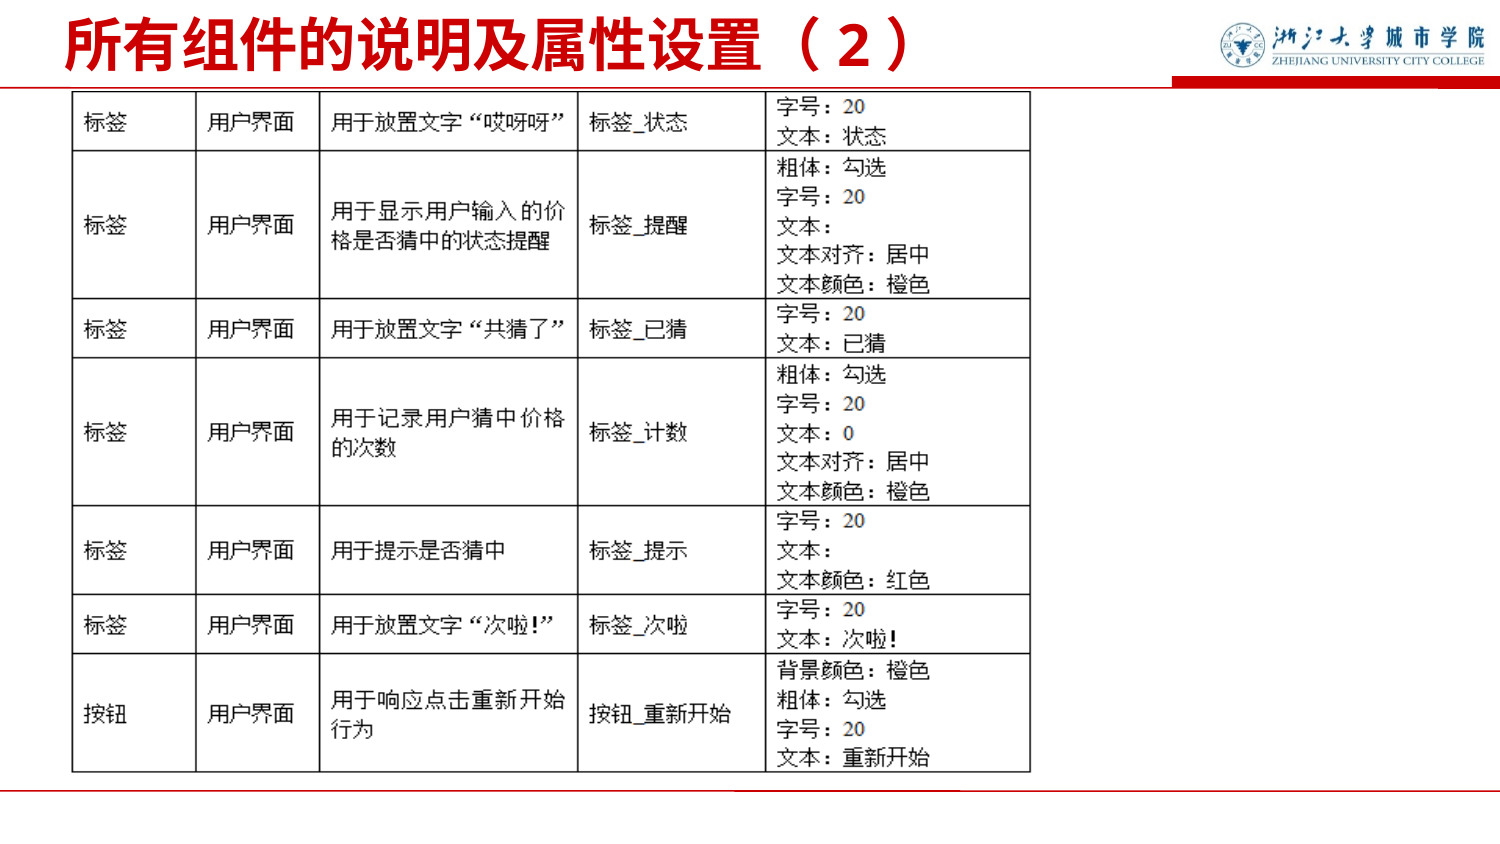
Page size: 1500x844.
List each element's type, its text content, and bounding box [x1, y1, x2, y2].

picture [64, 90, 1039, 777]
picture [1210, 5, 1497, 73]
title 所有组件的说明及属性设置（2） [49, 7, 1400, 80]
